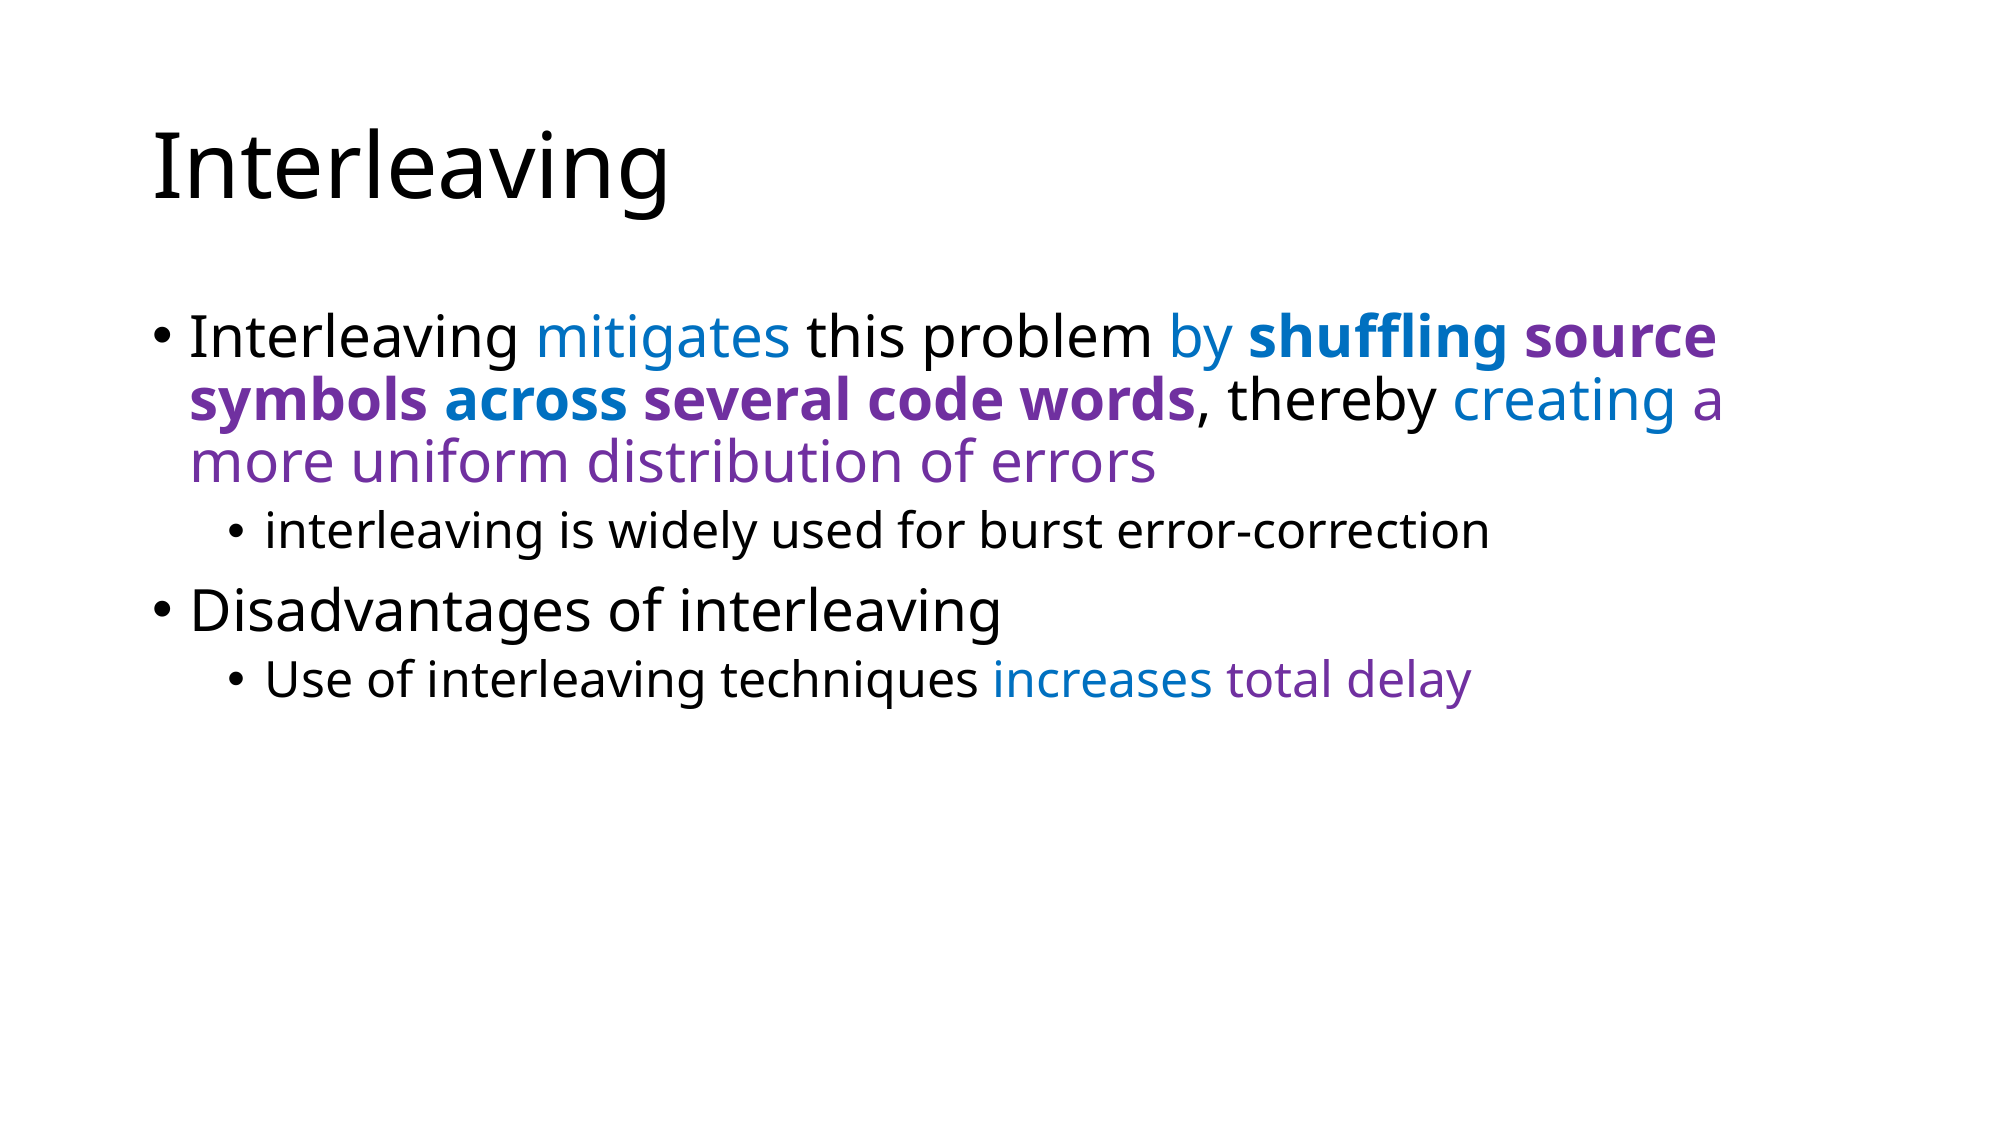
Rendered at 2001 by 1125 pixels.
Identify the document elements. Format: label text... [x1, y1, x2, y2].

list Interleaving mitigates this problem by shuffling source symbols across several code words, thereby creating a more uniform distribution of errors interleaving is widely used for burst error-correction Disadvantages of interleaving Use of interleaving techniques increases total delay [137, 299, 1863, 1014]
title Interleaving [137, 59, 1863, 278]
